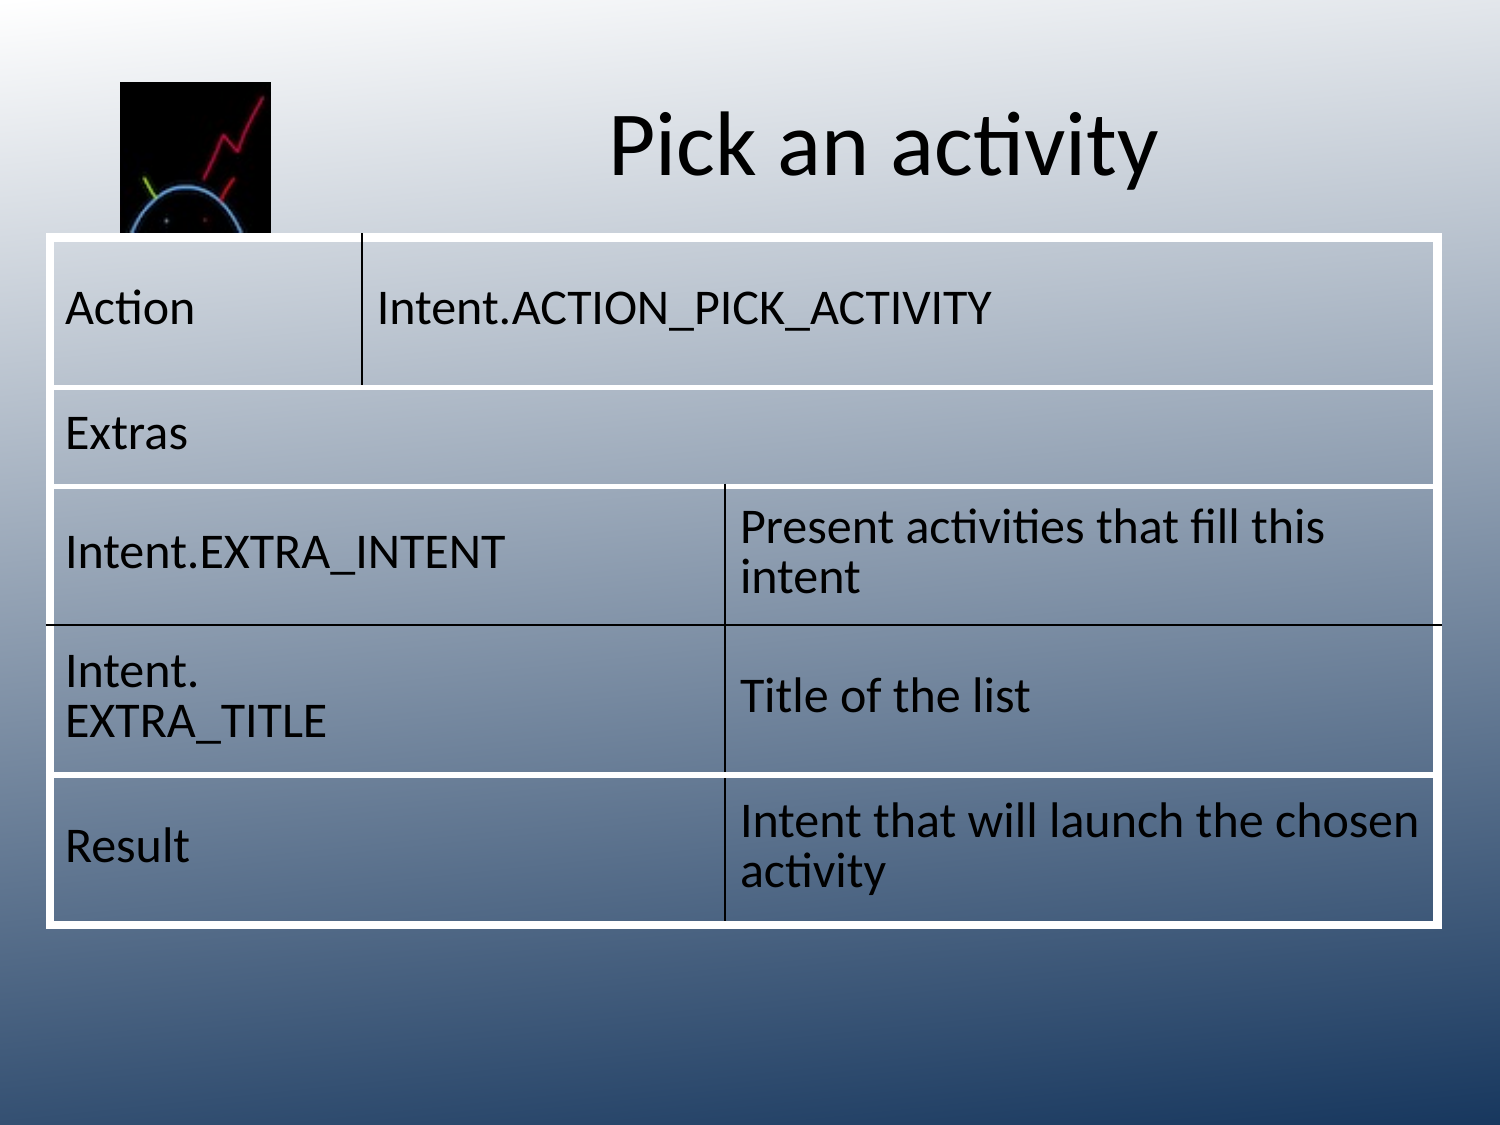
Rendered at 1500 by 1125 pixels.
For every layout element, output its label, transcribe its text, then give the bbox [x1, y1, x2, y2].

title Pick an activity [342, 45, 1425, 233]
table_cell Title of the list [726, 626, 1433, 772]
table_header Intent.ACTION_PICK_ACTIVITY [363, 242, 1433, 385]
table_header Action [54, 242, 361, 385]
table_cell Intent.EXTRA_INTENT [54, 489, 724, 624]
table_cell Result [54, 778, 724, 921]
table_cell Extras [54, 390, 1433, 484]
table_cell Intent. EXTRA_TITLE [54, 626, 724, 772]
table_cell Present activities that fill this intent [726, 489, 1433, 624]
table_cell Intent that will launch the chosen activity [726, 778, 1433, 921]
picture [120, 82, 271, 233]
